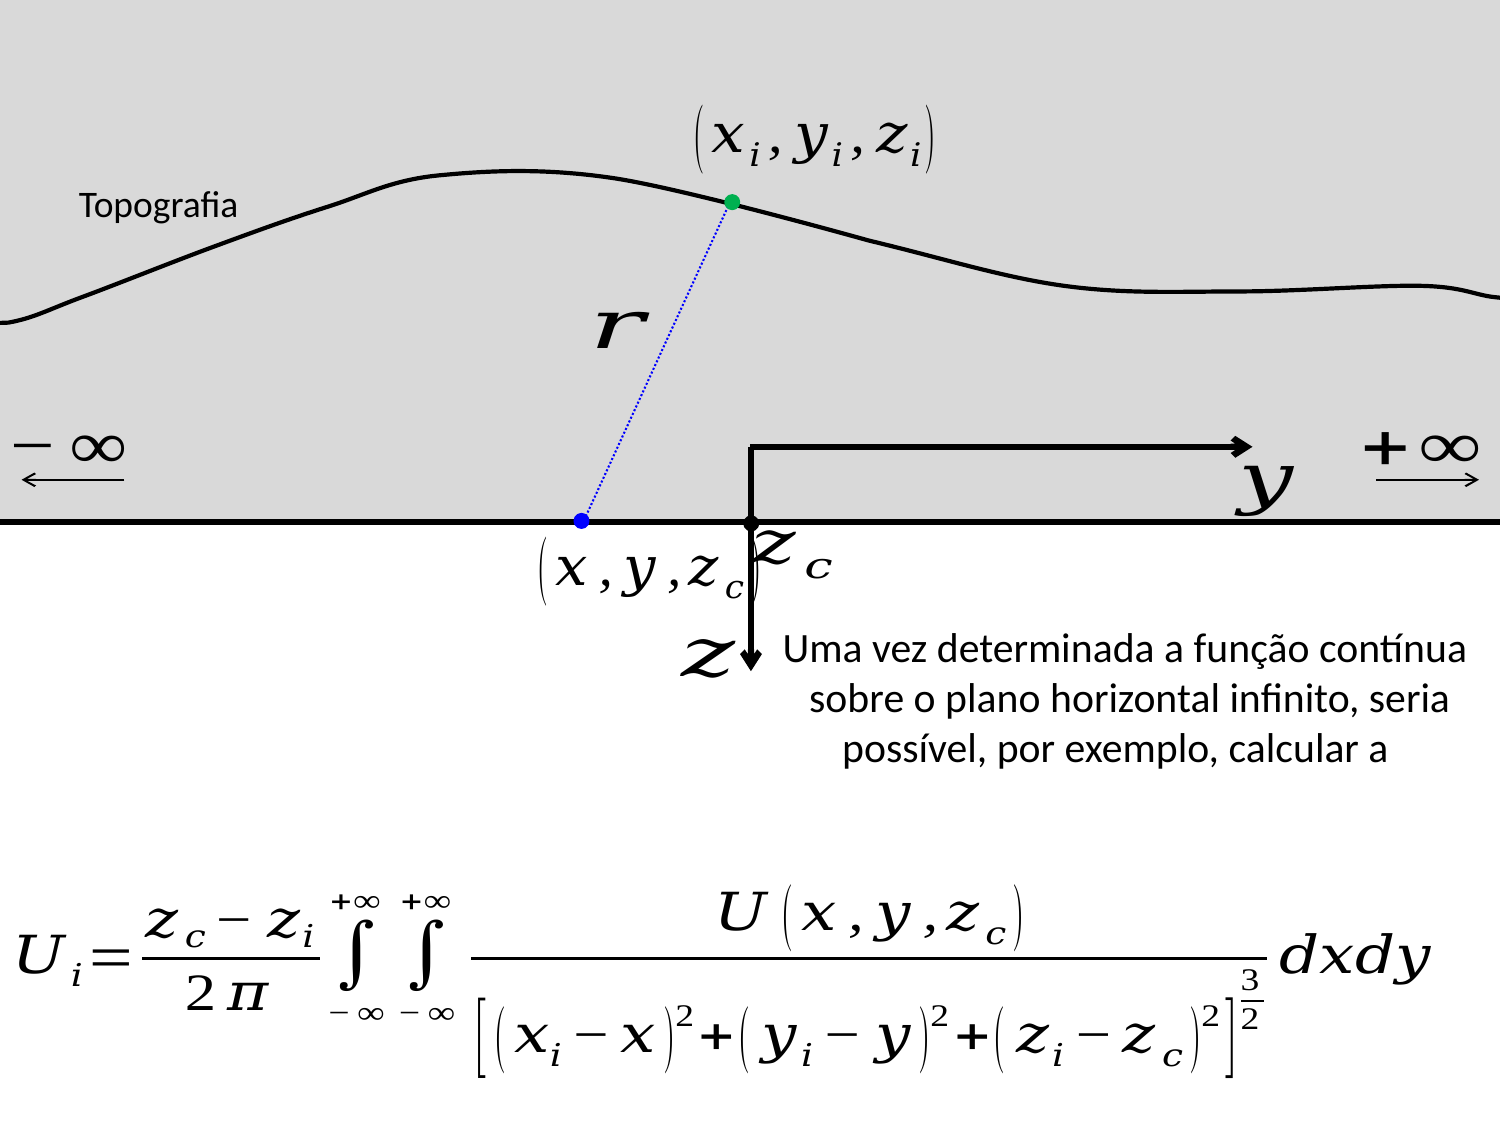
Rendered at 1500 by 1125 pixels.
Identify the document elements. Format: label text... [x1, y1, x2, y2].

text_box [0, 317, 578, 524]
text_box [1360, 408, 1483, 485]
text_box [0, 0, 1500, 320]
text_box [5, 408, 129, 485]
text_box [732, 311, 997, 524]
text_box [733, 204, 997, 315]
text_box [583, 206, 729, 522]
text_box [573, 513, 582, 529]
text_box [724, 194, 741, 211]
text_box Topografia [63, 172, 263, 233]
text_box [1005, 304, 1500, 524]
text_box [1005, 272, 1500, 311]
text_box [756, 517, 760, 530]
text_box [0, 168, 724, 326]
